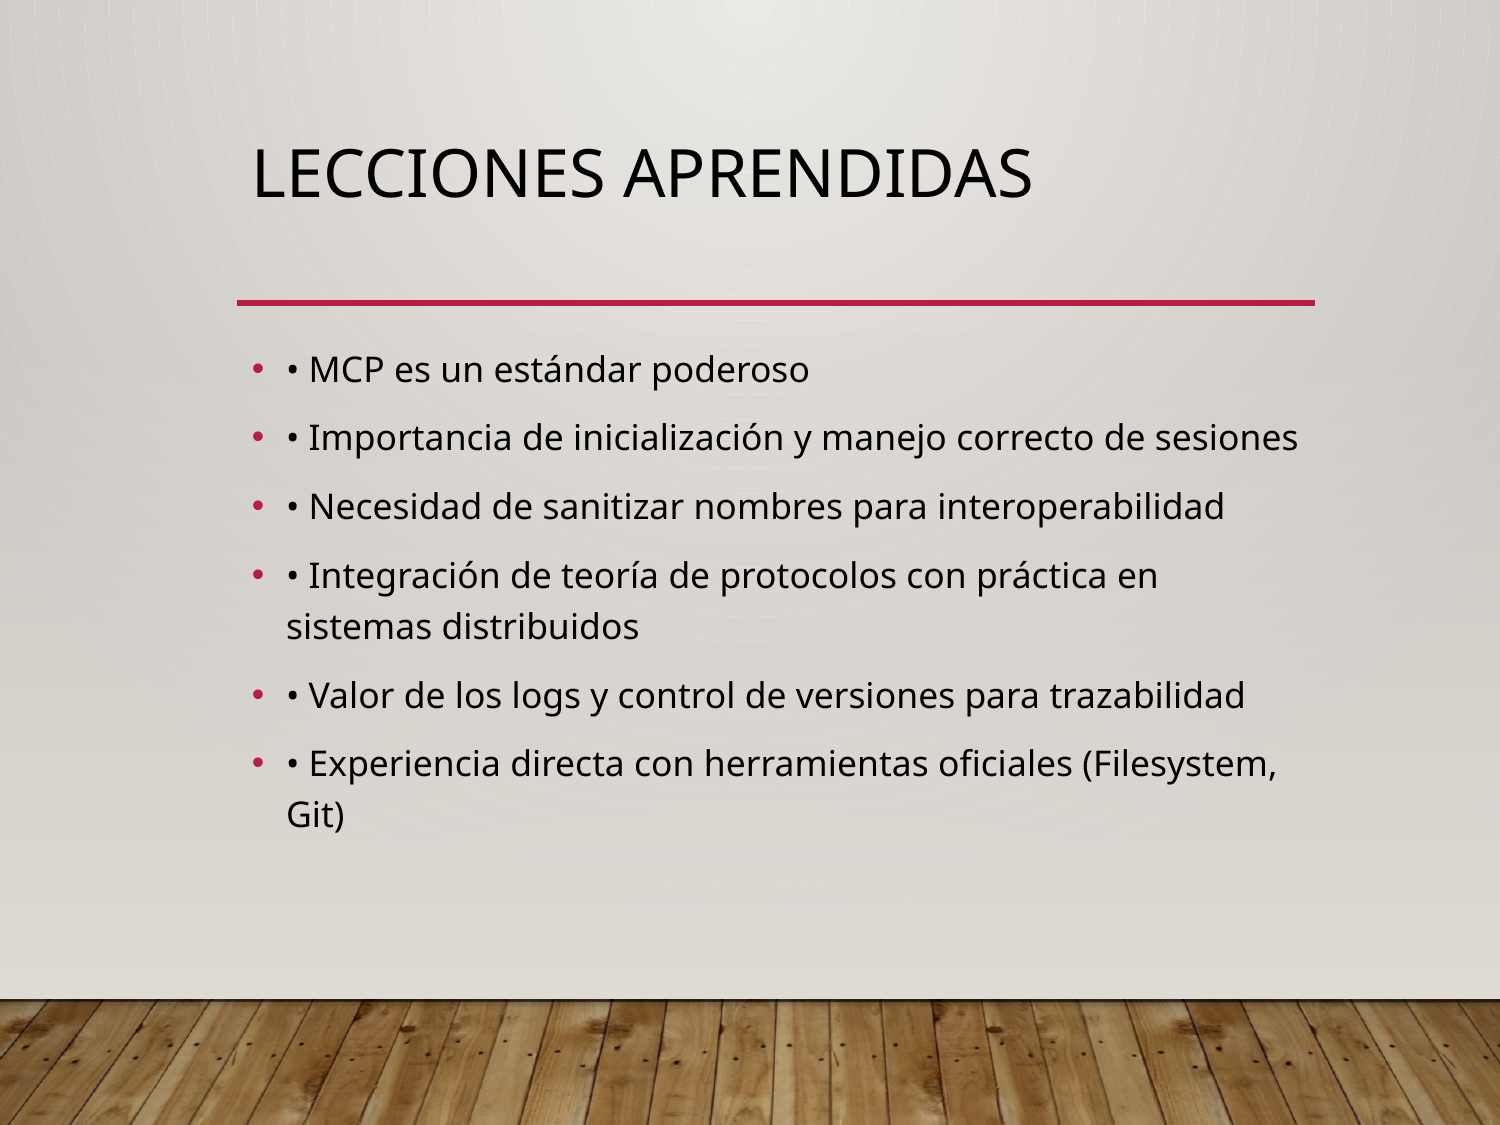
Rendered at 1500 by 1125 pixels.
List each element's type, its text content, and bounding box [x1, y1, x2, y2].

list • MCP es un estándar poderoso • Importancia de inicialización y manejo correcto de sesiones • Necesidad de sanitizar nombres para interoperabilidad • Integración de teoría de protocolos con práctica en sistemas distribuidos • Valor de los logs y control de versiones para trazabilidad • Experiencia directa con herramientas oficiales (Filesystem, Git) [236, 330, 1315, 897]
title Lecciones aprendidas [236, 131, 1315, 305]
picture [0, 999, 1500, 1125]
